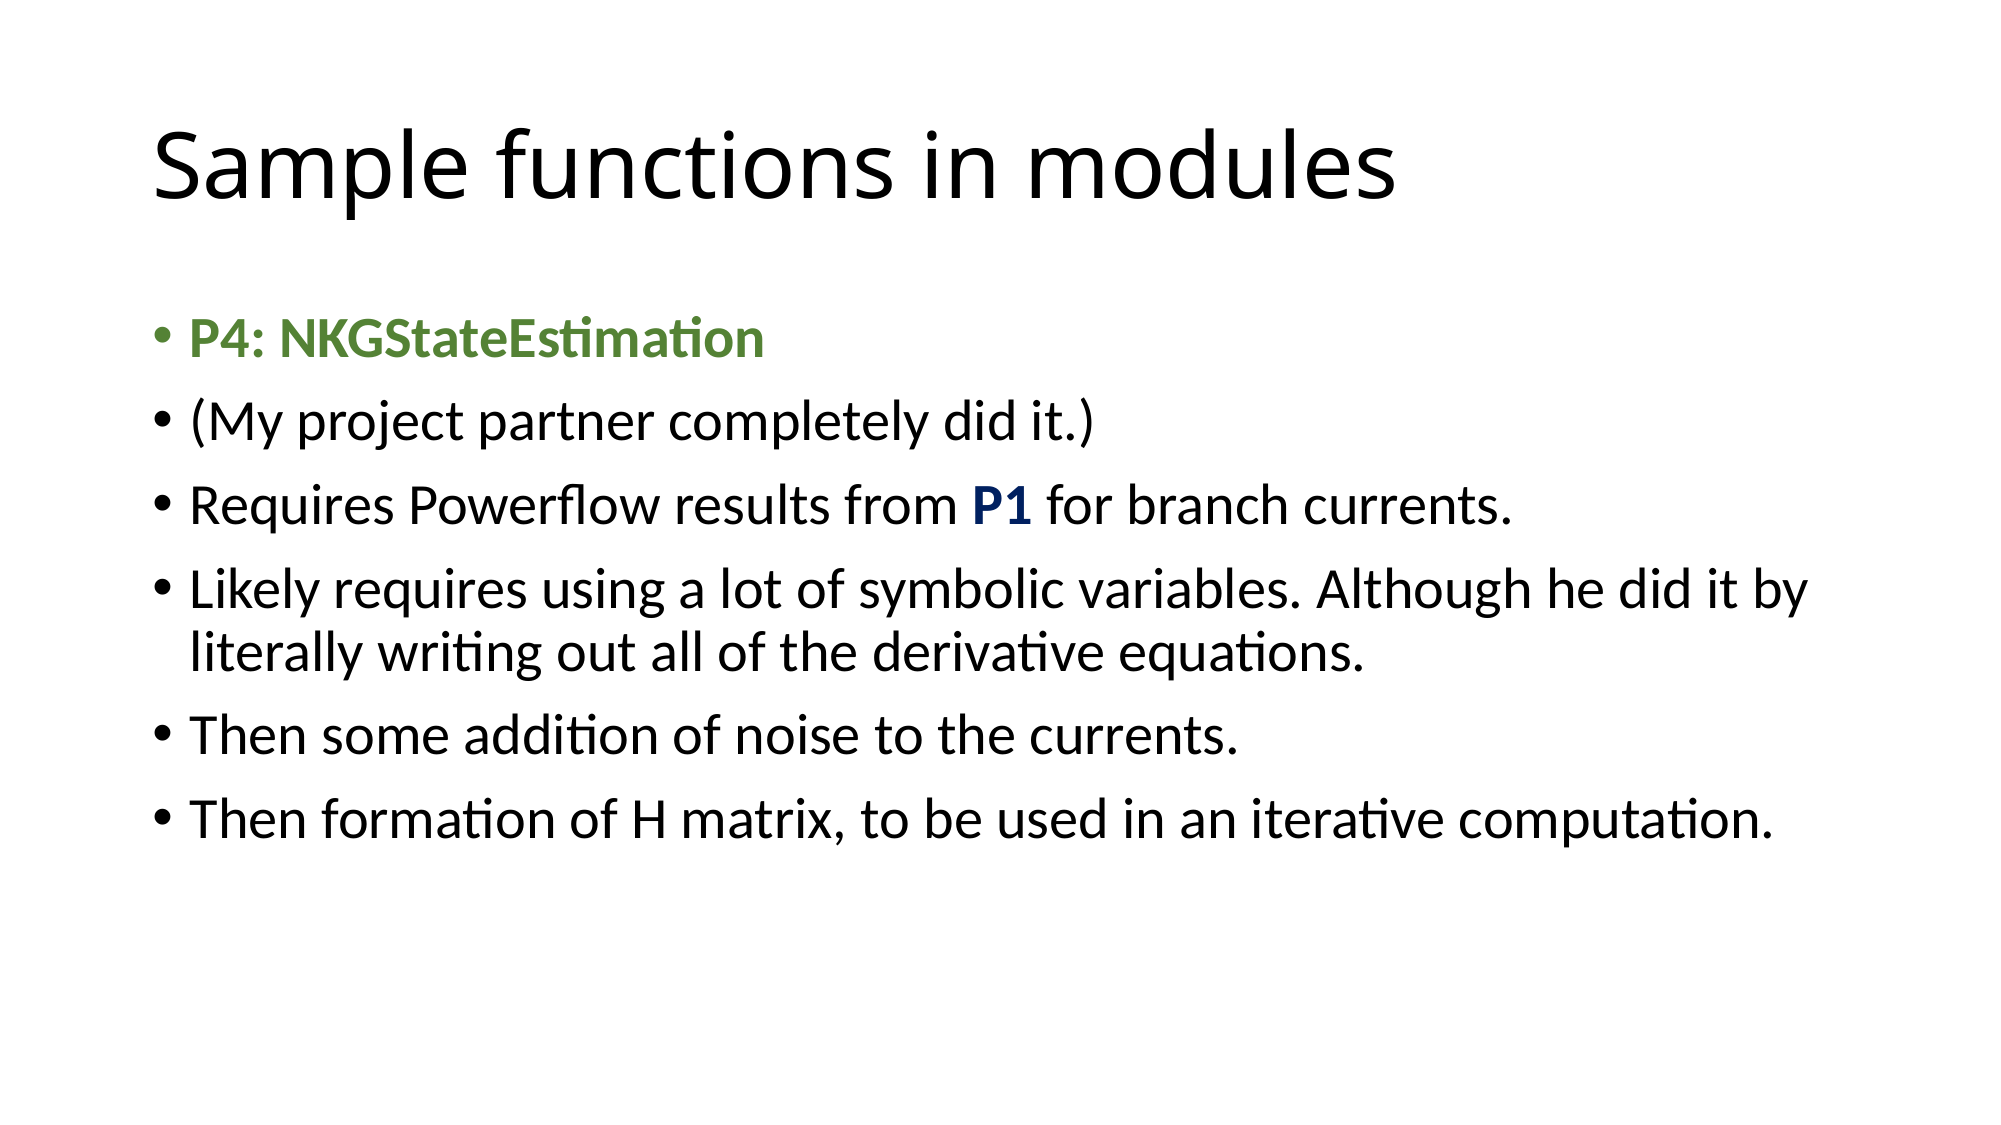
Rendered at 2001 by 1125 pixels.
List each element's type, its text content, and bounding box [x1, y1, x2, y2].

list P4: NKGStateEstimation (My project partner completely did it.) Requires Powerflow results from P1 for branch currents. Likely requires using a lot of symbolic variables. Although he did it by literally writing out all of the derivative equations. Then some addition of noise to the currents. Then formation of H matrix, to be used in an iterative computation. [137, 299, 1863, 1014]
title Sample functions in modules [137, 59, 1863, 278]
